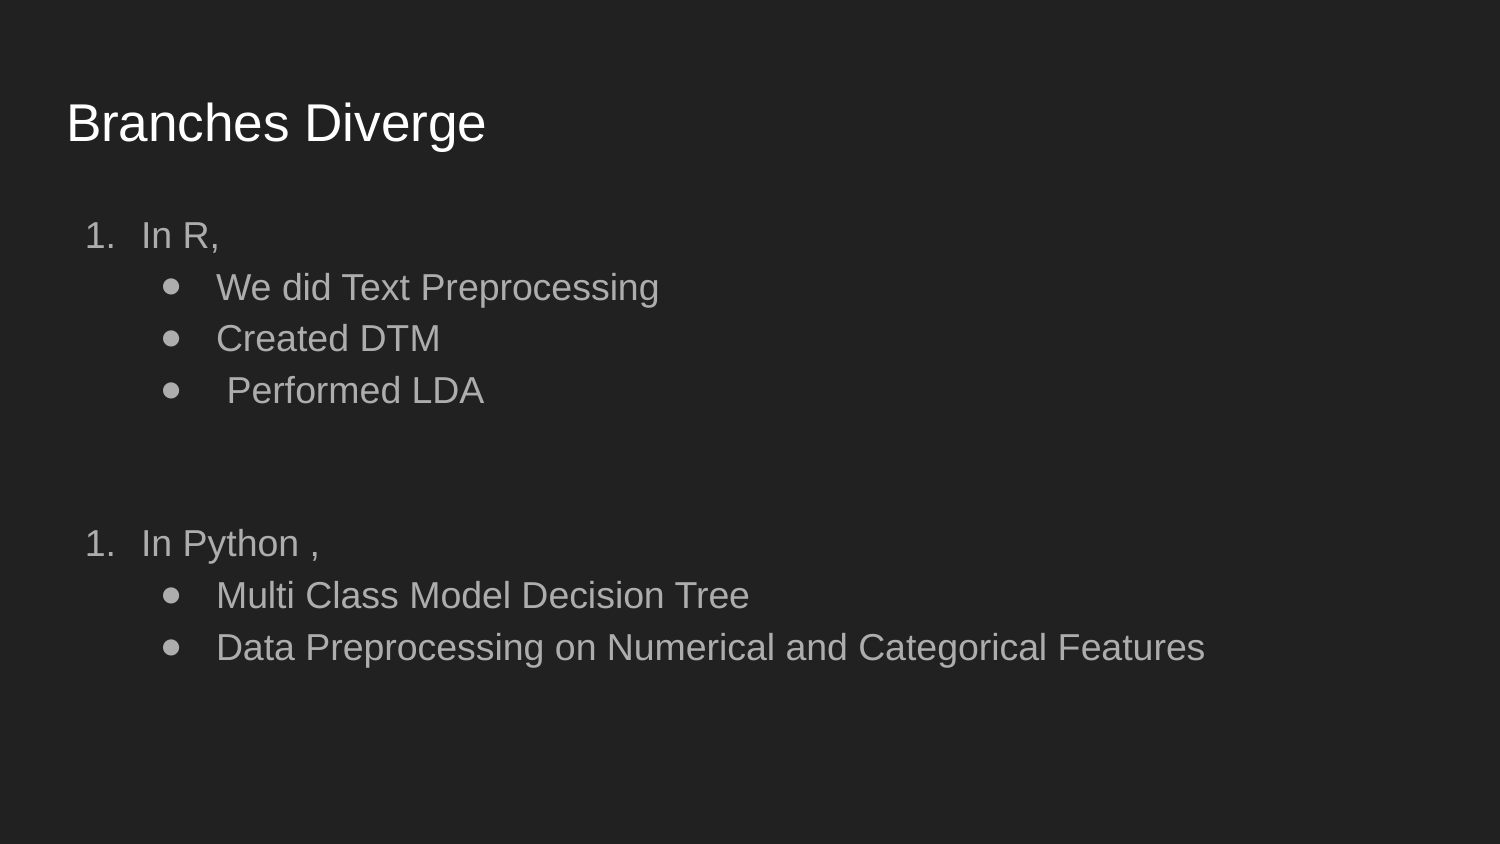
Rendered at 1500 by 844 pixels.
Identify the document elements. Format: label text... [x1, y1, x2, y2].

list In R, We did Text Preprocessing Created DTM Performed LDA In Python , Multi Class Model Decision Tree Data Preprocessing on Numerical and Categorical Features [51, 189, 1449, 750]
title Branches Diverge [51, 72, 1449, 167]
